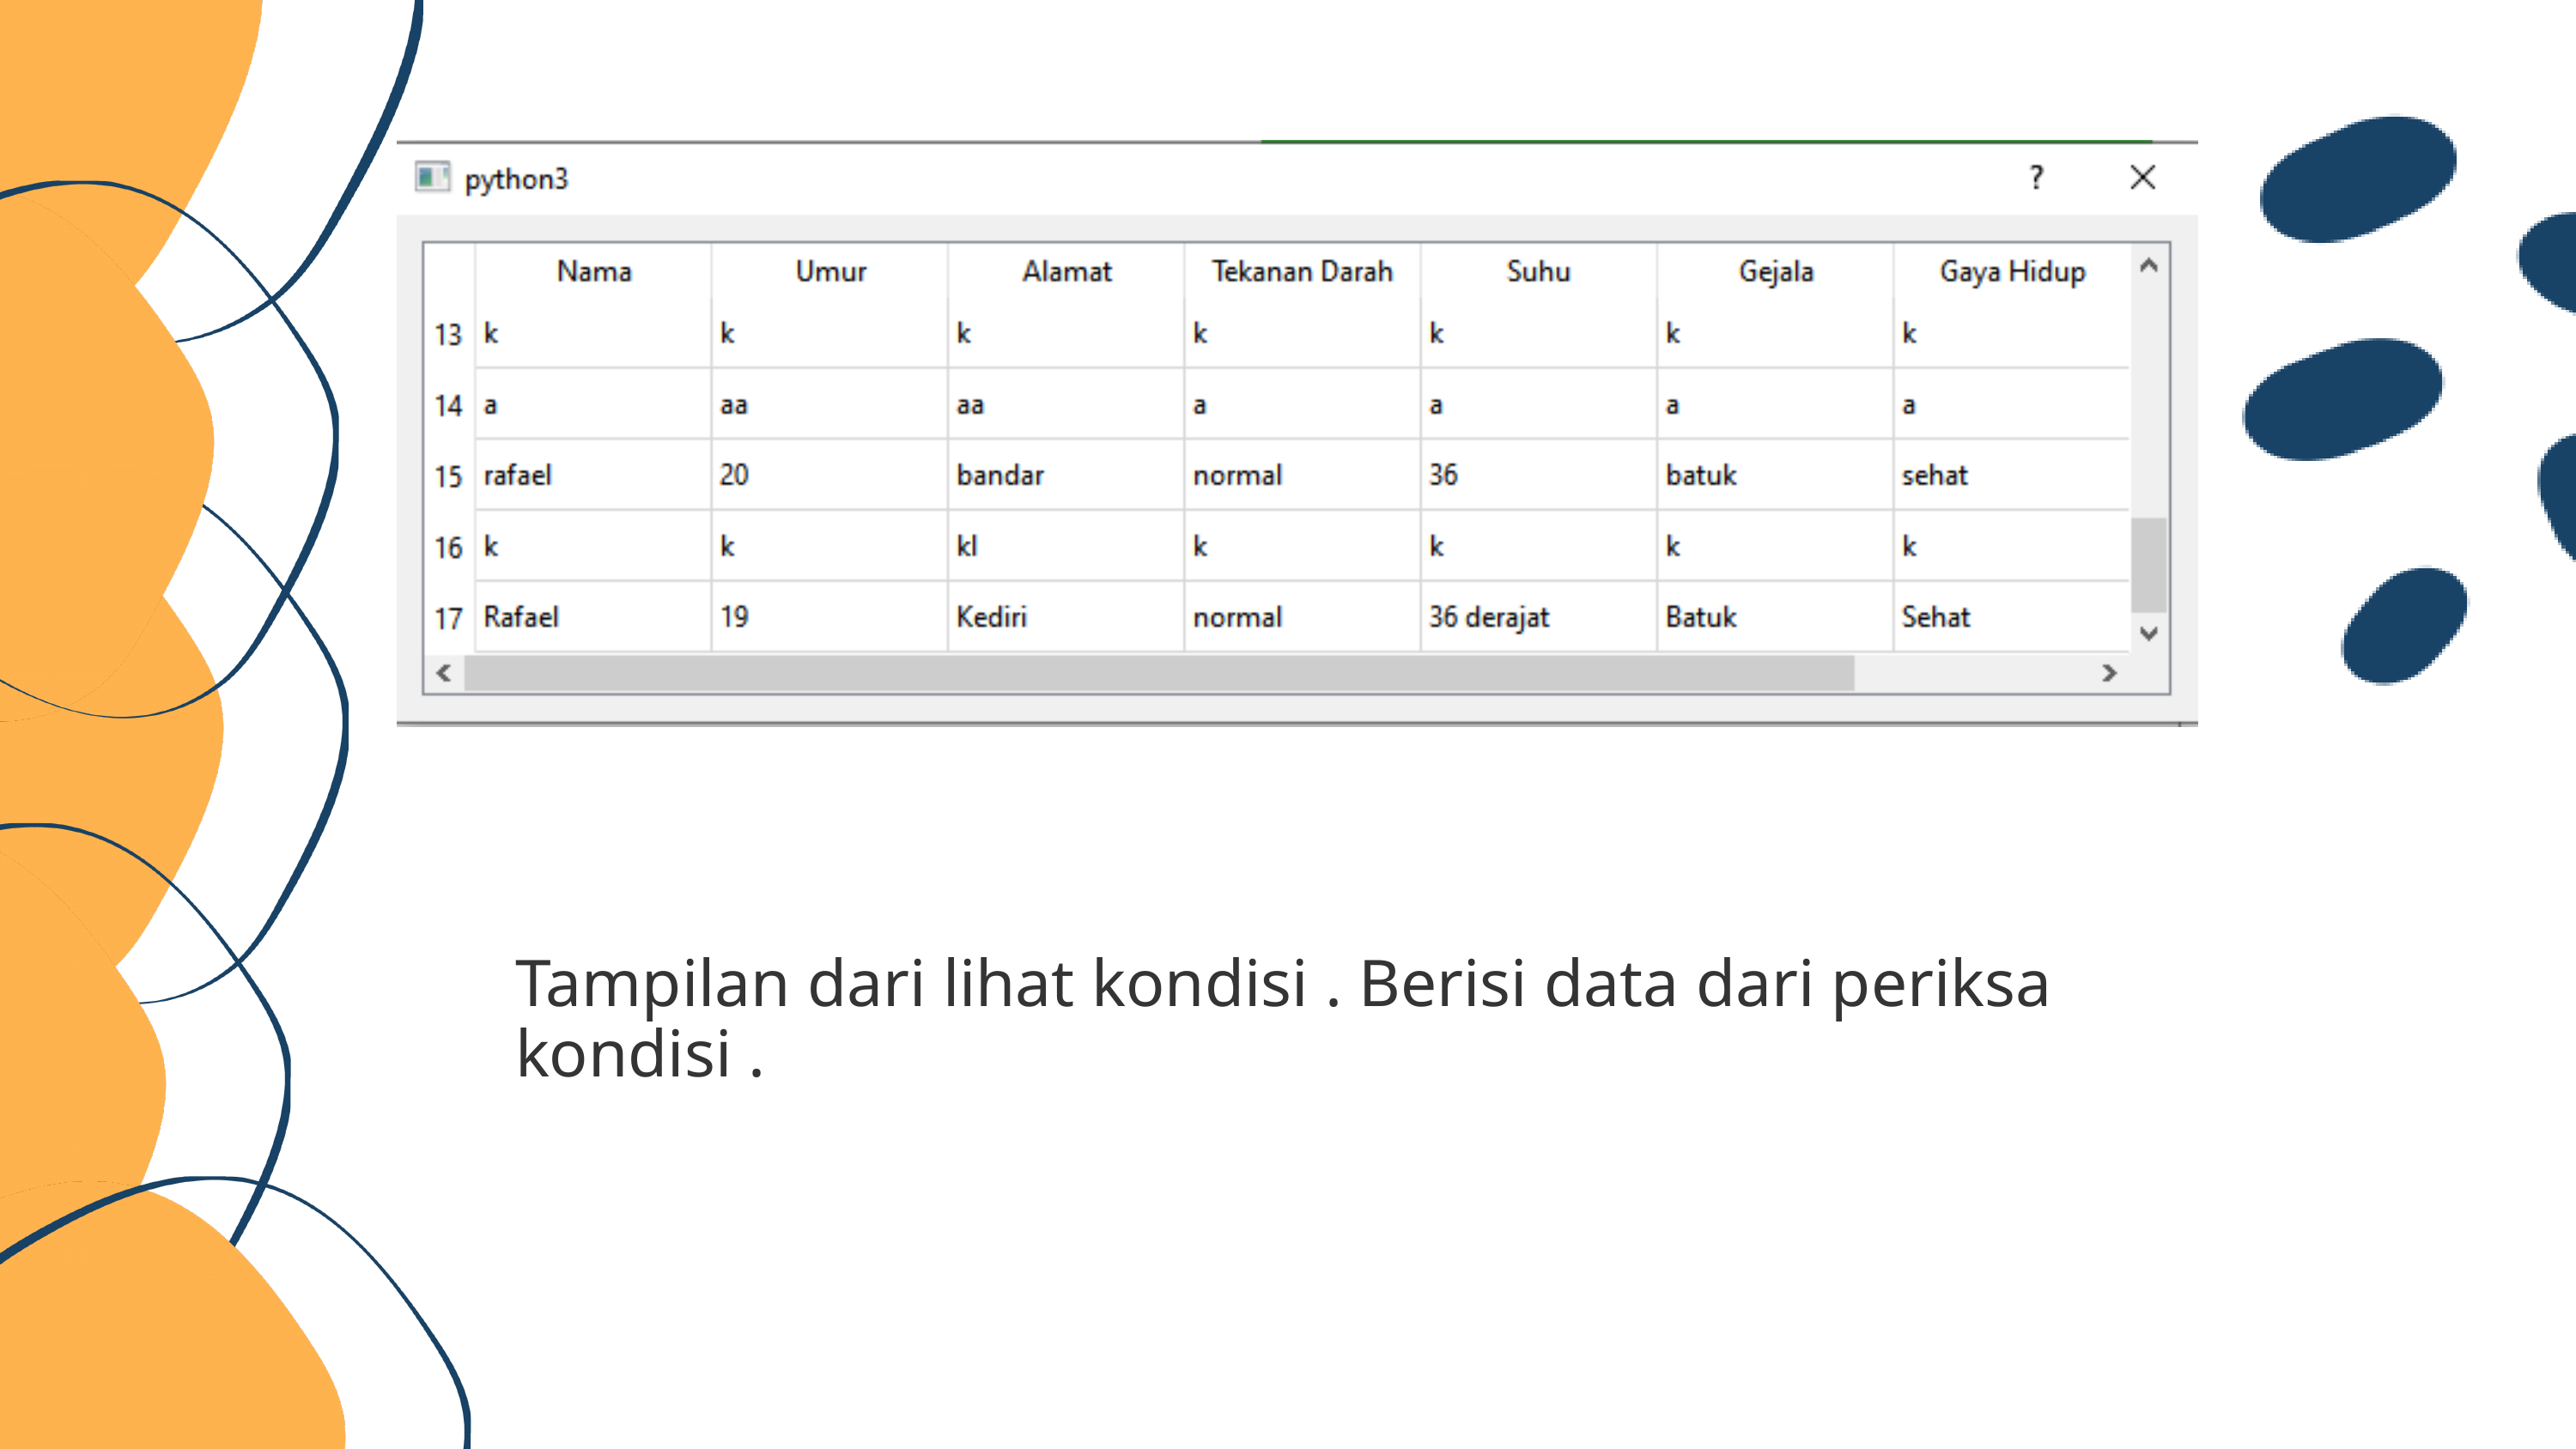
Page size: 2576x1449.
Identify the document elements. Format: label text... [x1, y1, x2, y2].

text_box [0, 468, 350, 1013]
text_box [2164, 0, 2576, 822]
text_box [0, 0, 423, 356]
picture [397, 140, 2198, 727]
text_box [0, 180, 341, 727]
text_box Tampilan dari lihat kondisi . Berisi data dari periksa kondisi . [514, 949, 2108, 1090]
text_box [0, 822, 293, 1176]
text_box [0, 1175, 472, 1449]
